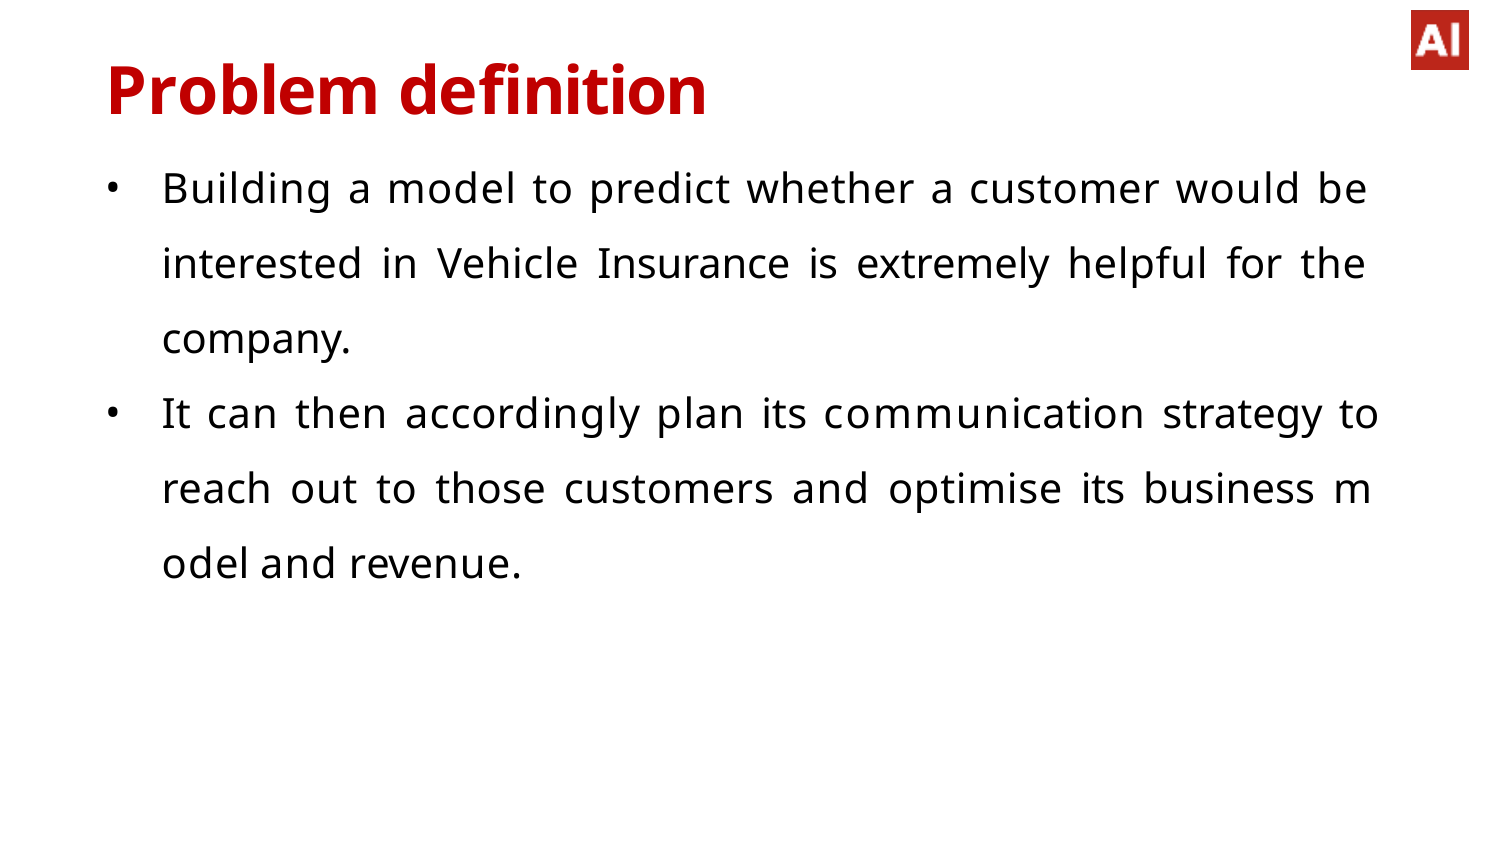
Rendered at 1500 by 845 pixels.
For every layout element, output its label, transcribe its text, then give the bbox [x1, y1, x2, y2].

picture [1411, 10, 1469, 70]
text_box Building a model to predict whether a customer would be interested in Vehicle Insurance is extremely helpful for the company. It can then accordingly plan its communication strategy to reach out to those customers and optimise its business m odel and revenue. [103, 134, 1398, 587]
title Problem definition [103, 45, 764, 134]
